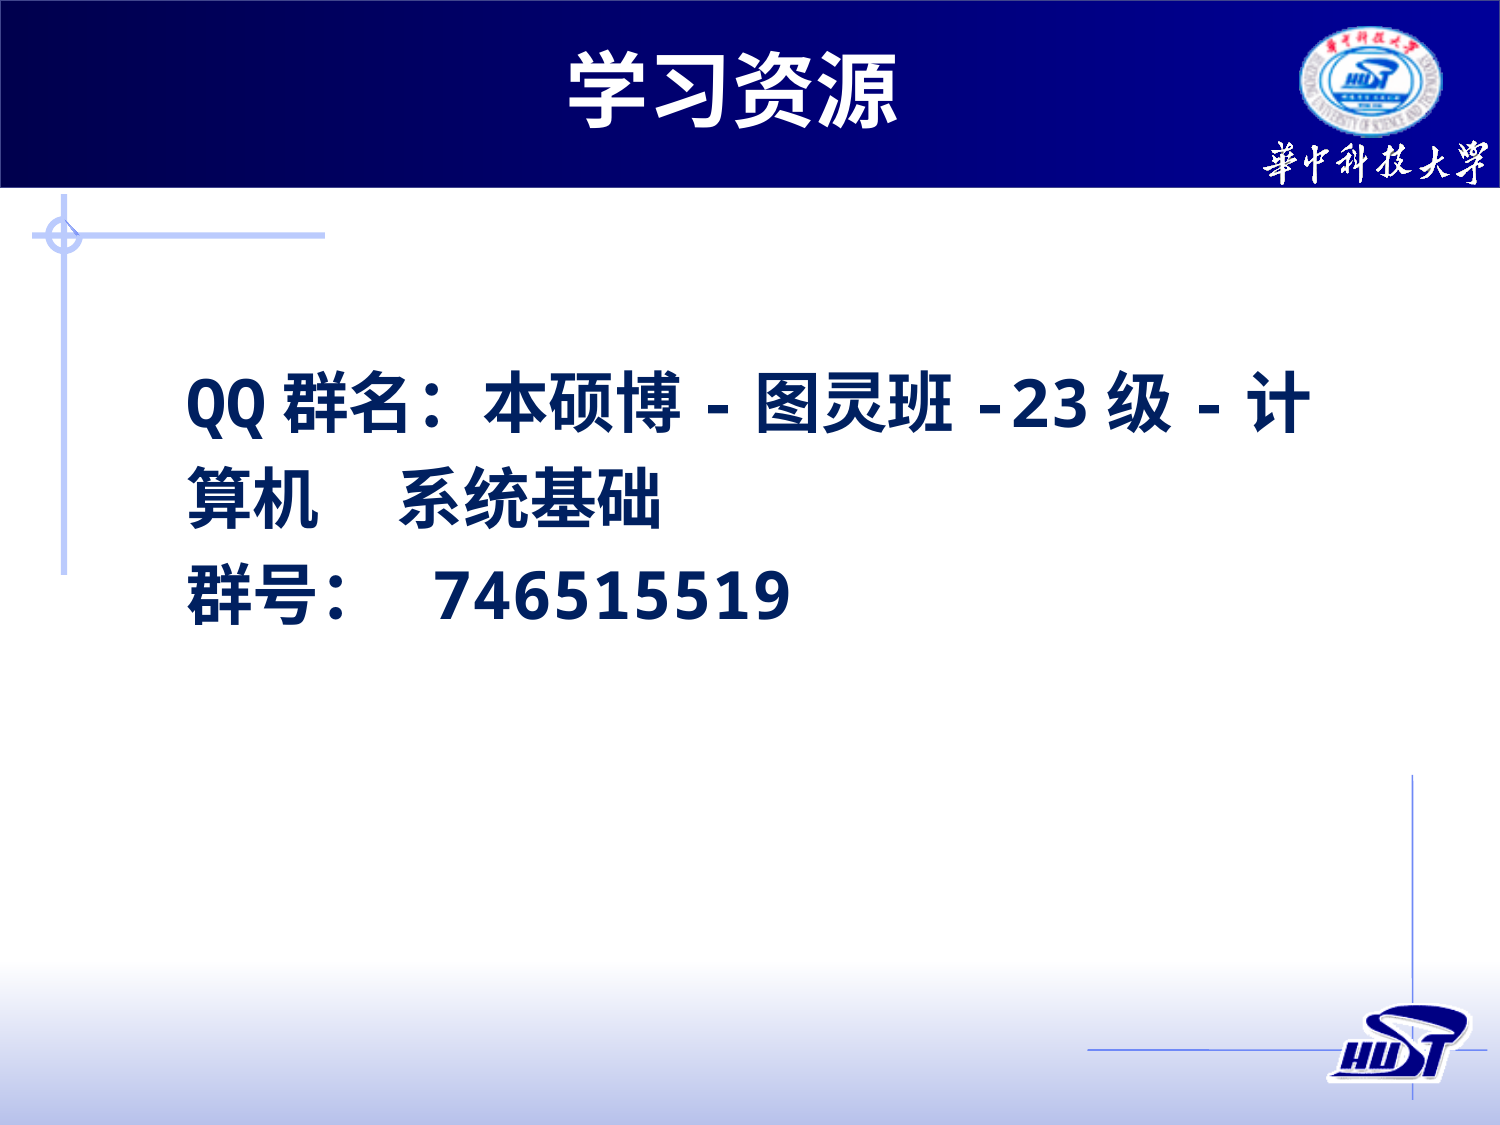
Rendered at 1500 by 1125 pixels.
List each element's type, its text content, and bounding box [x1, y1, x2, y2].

text_box 学习资源 [135, 31, 1329, 146]
picture [1299, 26, 1443, 138]
picture [1262, 140, 1488, 185]
text_box QQ群名：本硕博-图灵班-23级-计算机 系统基础 群号： 746515519 [171, 337, 1352, 641]
